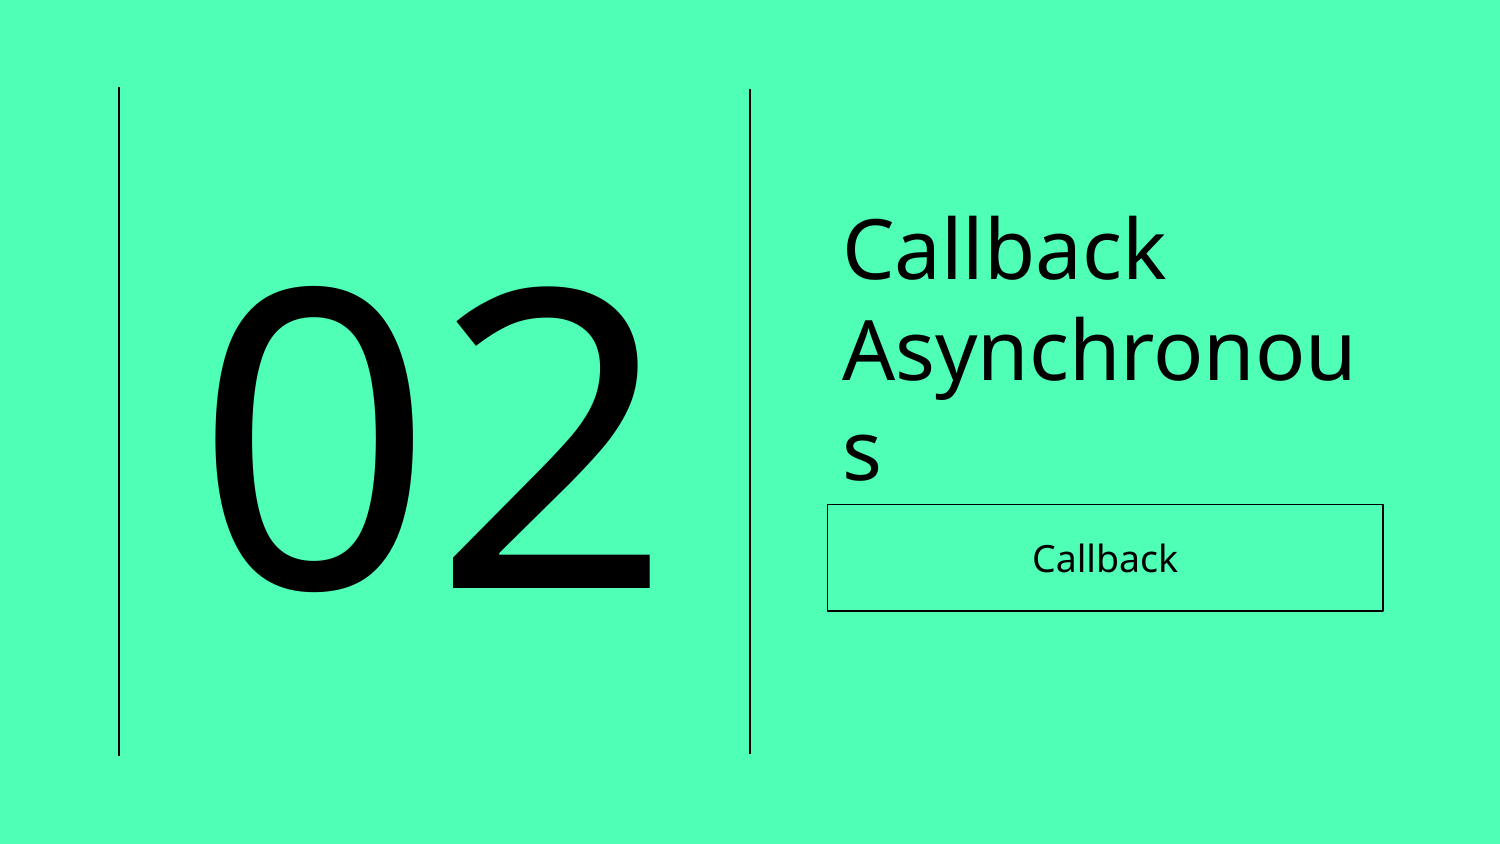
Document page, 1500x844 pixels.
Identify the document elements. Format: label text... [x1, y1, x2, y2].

title Callback Asynchronous [827, 208, 1383, 485]
title 02 [123, 120, 745, 723]
subtitle Callback [827, 504, 1384, 612]
